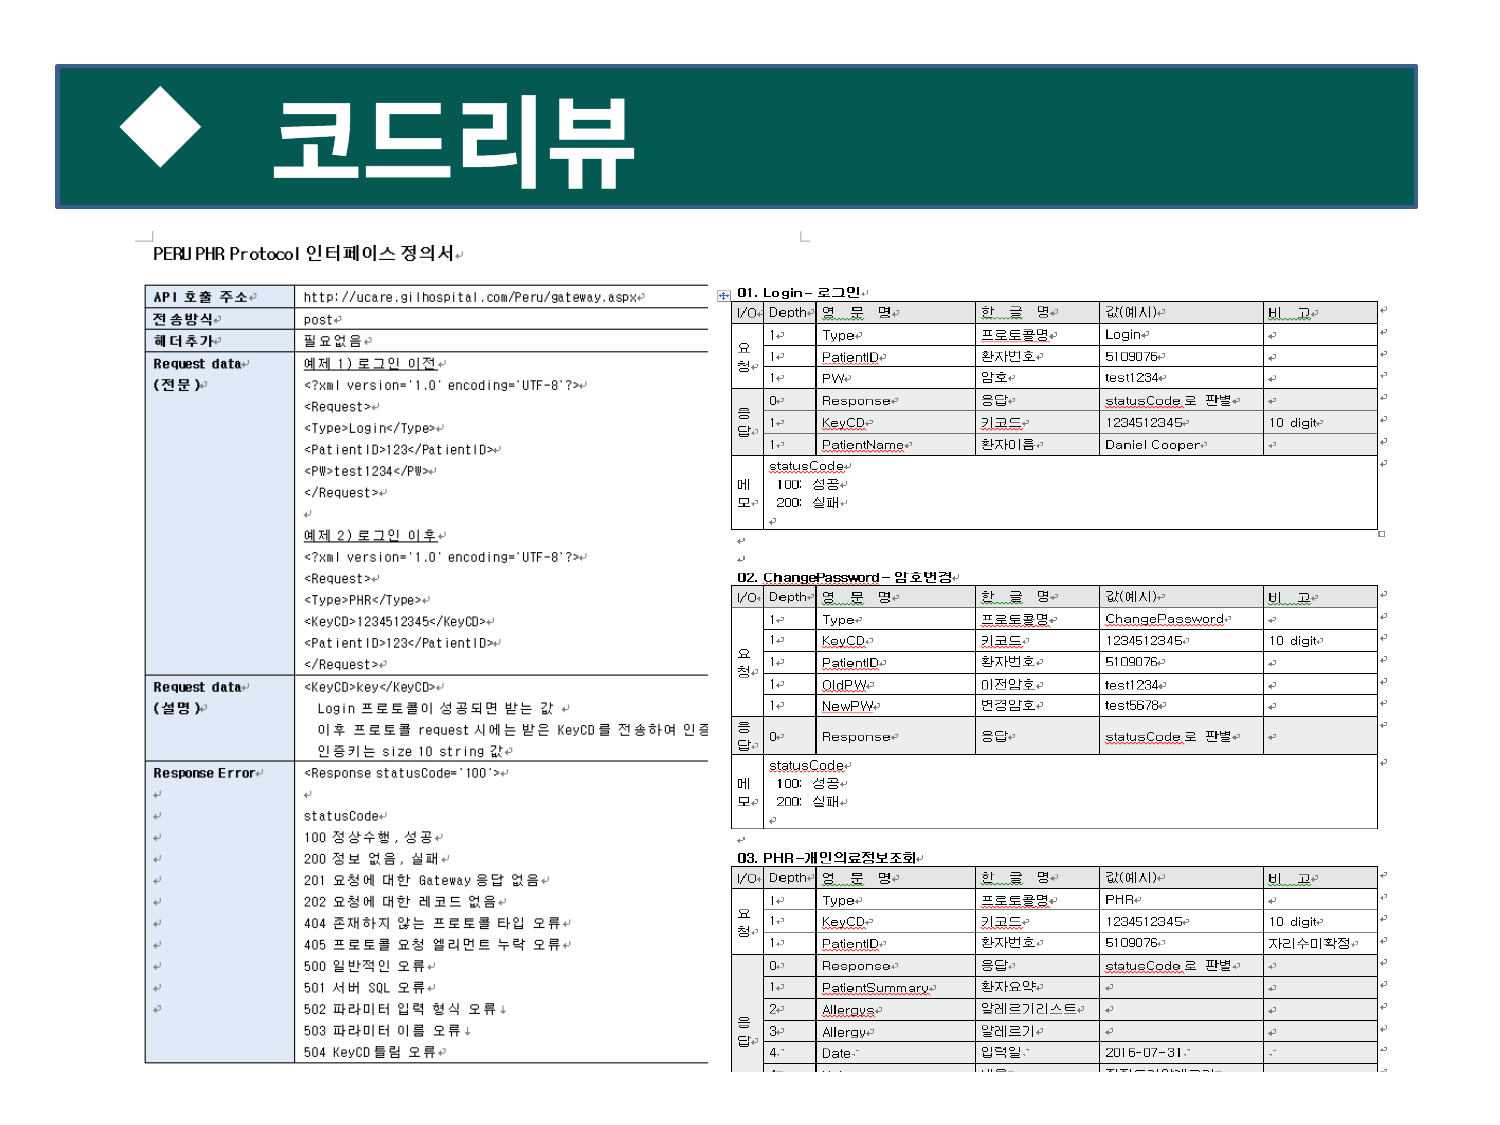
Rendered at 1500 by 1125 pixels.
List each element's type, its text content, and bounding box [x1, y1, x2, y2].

text_box [55, 64, 1418, 209]
text_box 코드리뷰 [95, 71, 654, 207]
picture [135, 231, 1417, 1072]
